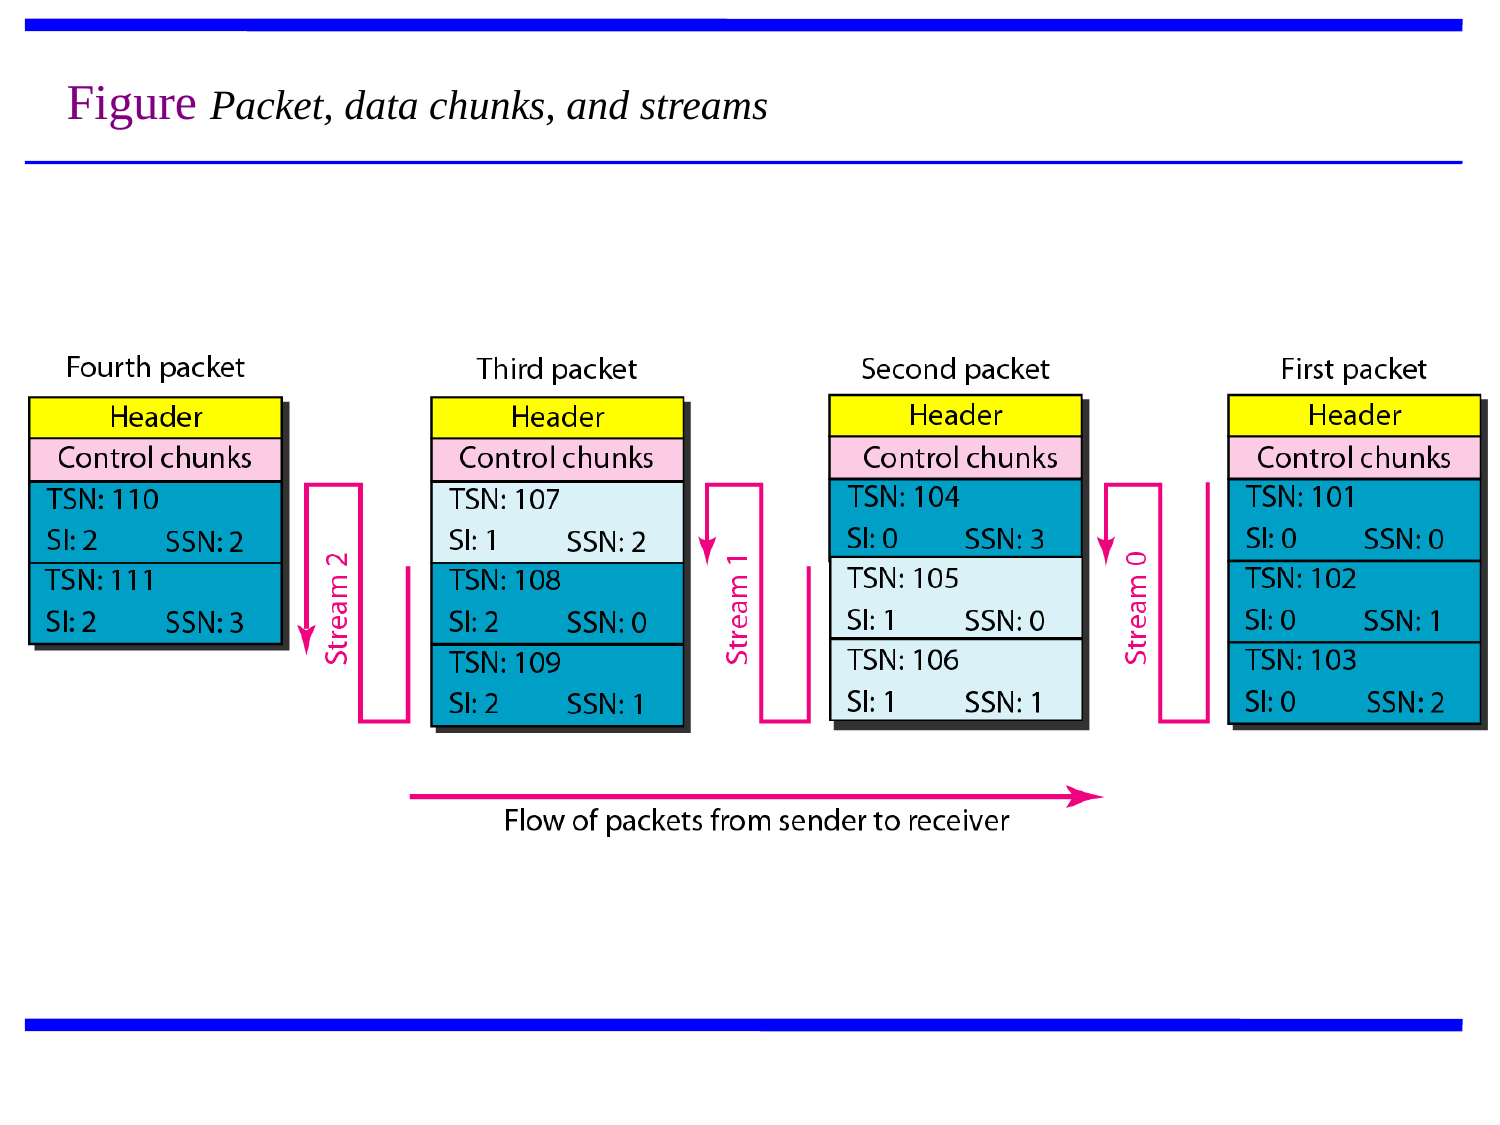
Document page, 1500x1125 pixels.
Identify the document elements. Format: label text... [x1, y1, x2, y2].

text_box Figure Packet, data chunks, and streams [51, 62, 784, 138]
picture [28, 351, 1488, 838]
